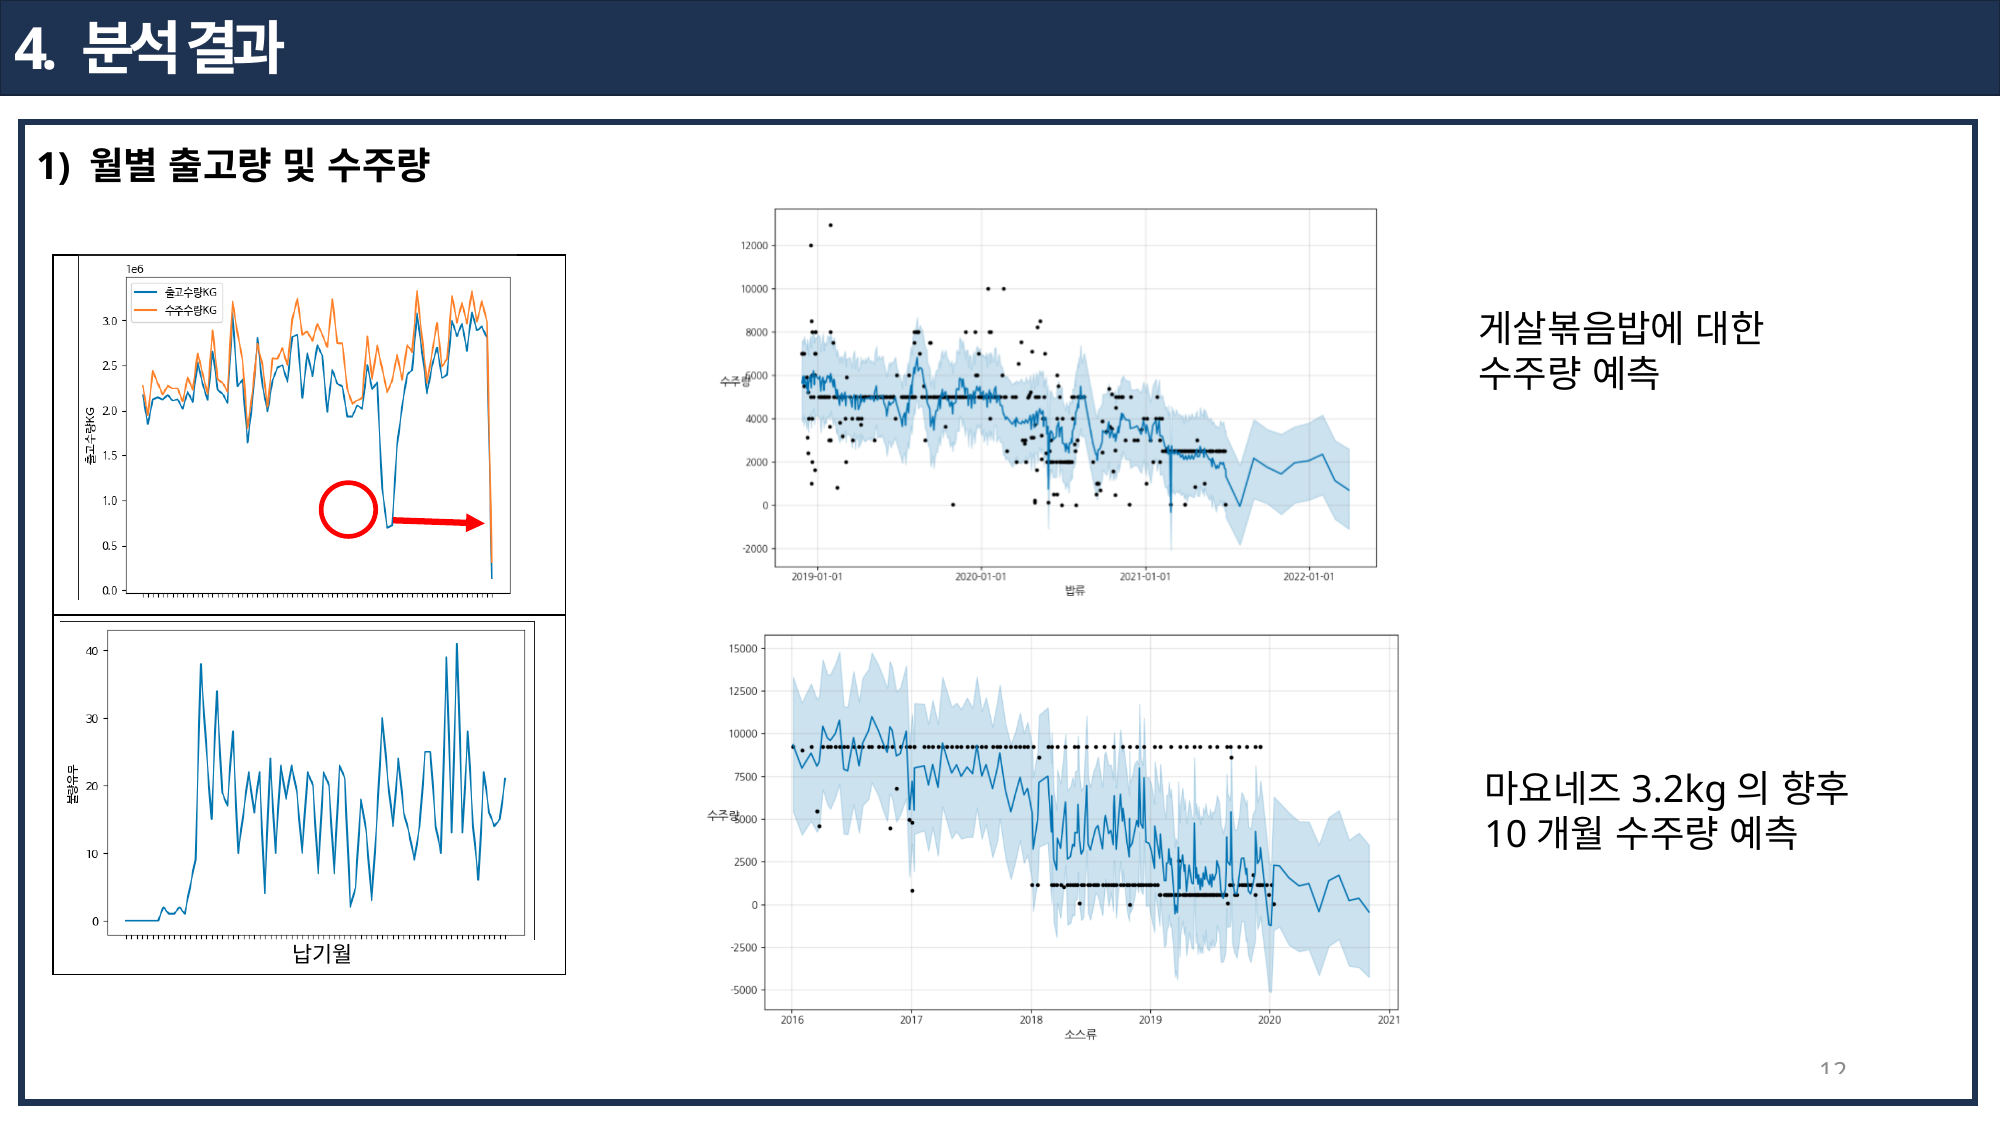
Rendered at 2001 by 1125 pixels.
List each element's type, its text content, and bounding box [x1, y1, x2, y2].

text_box 4. 분석 결과 [0, 4, 1002, 90]
text_box 게살볶음밥에 대한 수주량 예측 [1463, 297, 1852, 402]
text_box 마요네즈3.2kg의 향후 10개월 수주량 예측 [1469, 757, 1916, 863]
text_box [21, 121, 1976, 1104]
picture [684, 621, 1410, 1043]
text_box 1) 월별 출고량 및 수주량 [21, 134, 702, 194]
picture [78, 254, 517, 600]
text_box [0, 0, 2000, 96]
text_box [392, 520, 485, 524]
table_header [54, 256, 565, 614]
text_box [1690, 1073, 1989, 1125]
picture [60, 621, 535, 940]
text_box 납기월 [277, 940, 439, 975]
slide_number 12 [1412, 1042, 1863, 1103]
picture [707, 200, 1388, 600]
table_cell [54, 616, 565, 974]
